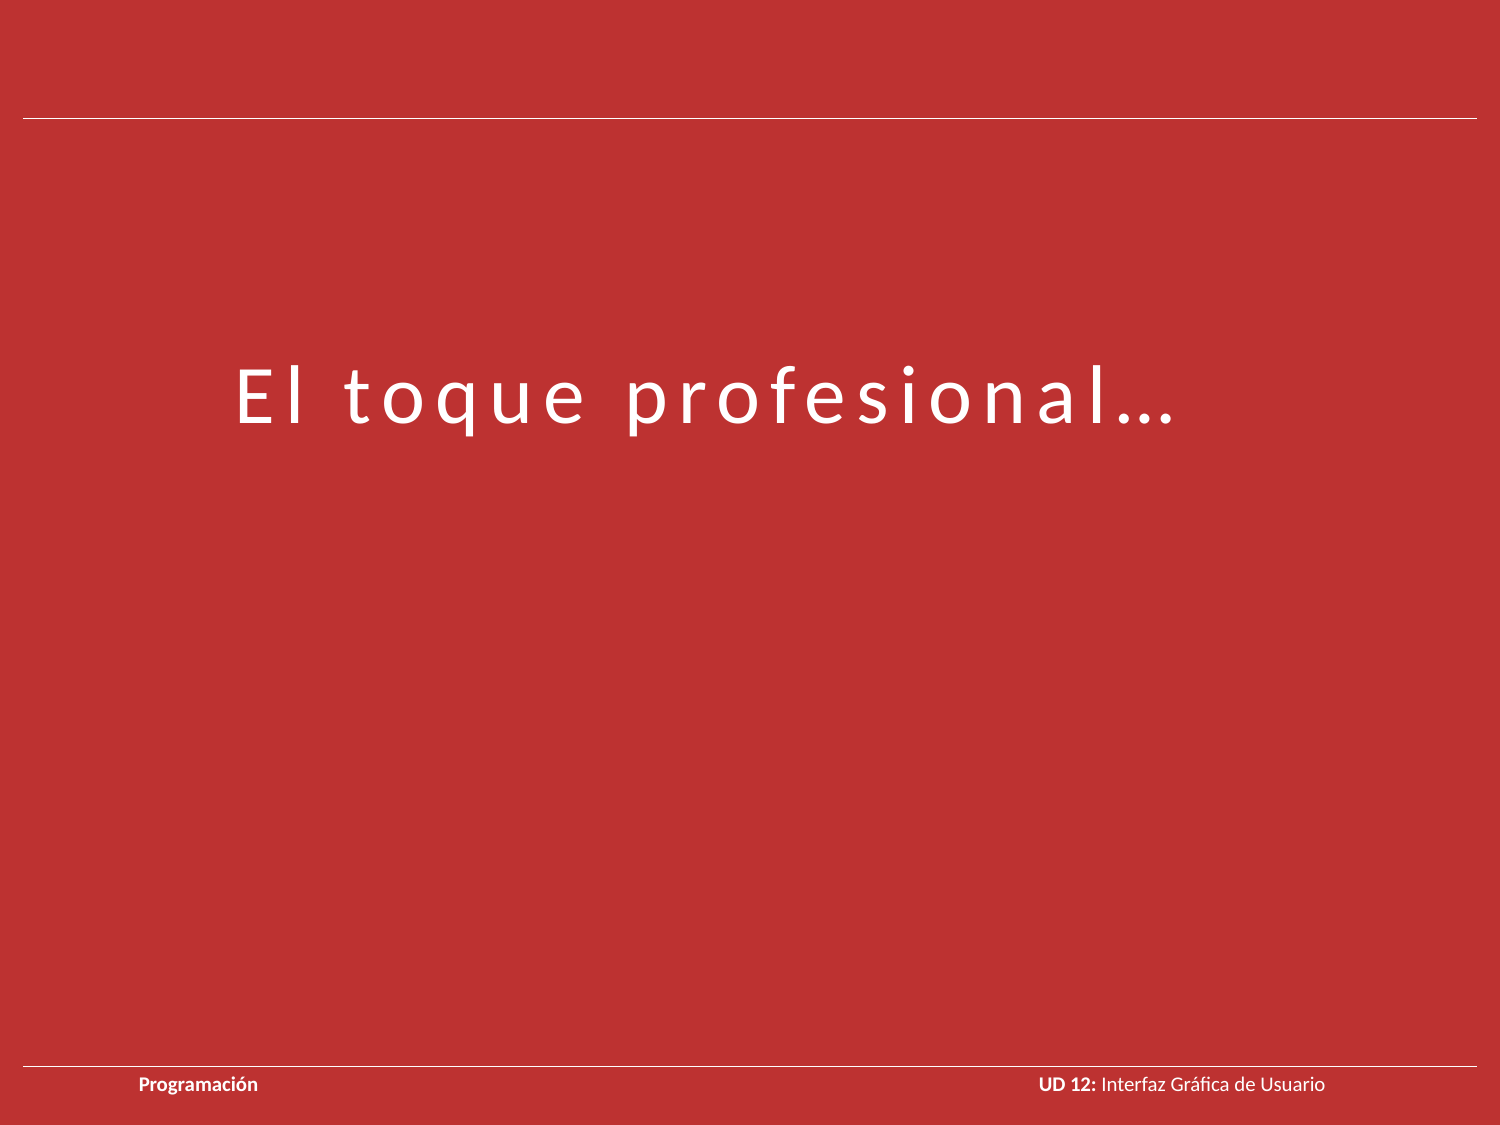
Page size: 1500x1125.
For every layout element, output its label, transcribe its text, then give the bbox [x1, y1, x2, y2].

text_box Programación UD 12: Interfaz Gráfica de Usuario [23, 1062, 1441, 1092]
text_box El toque profesional… [234, 339, 1254, 516]
